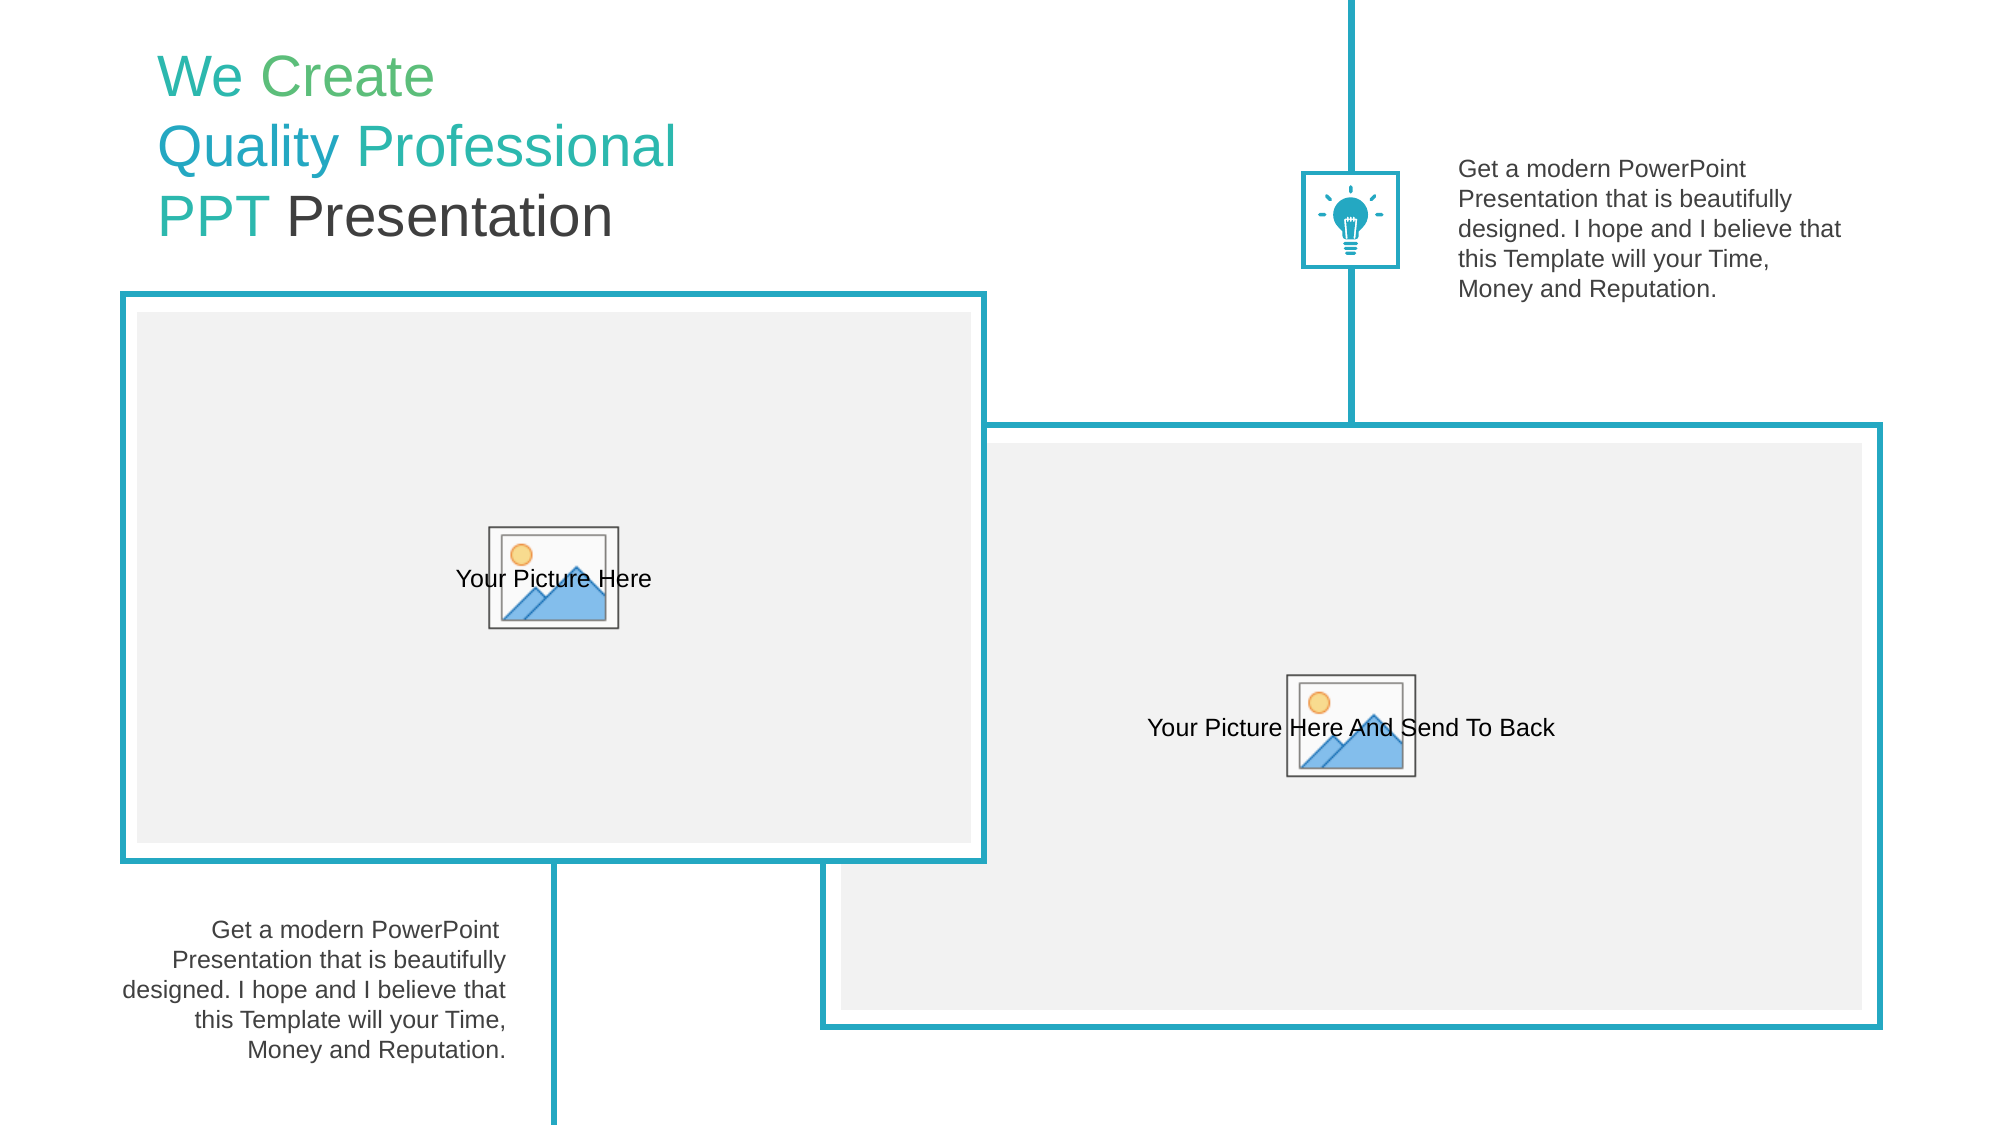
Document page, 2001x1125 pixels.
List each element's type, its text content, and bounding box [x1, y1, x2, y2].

text_box [122, 293, 985, 862]
text_box [1368, 193, 1378, 202]
text_box [1373, 211, 1386, 218]
text_box We Create Quality Professional PPT Presentation [152, 37, 767, 248]
text_box [1324, 193, 1333, 202]
text_box [1332, 183, 1370, 256]
text_box [1316, 211, 1329, 218]
text_box Get a modern PowerPoint Presentation that is beautifully designed. I hope and I believe that this Template will your Time, Money and Reputation. [104, 906, 522, 1071]
text_box Get a modern PowerPoint Presentation that is beautifully designed. I hope and I believe that this Template will your Time, Money and Reputation. [1443, 145, 1863, 310]
picture [136, 311, 1863, 1010]
text_box [1303, 172, 1399, 268]
